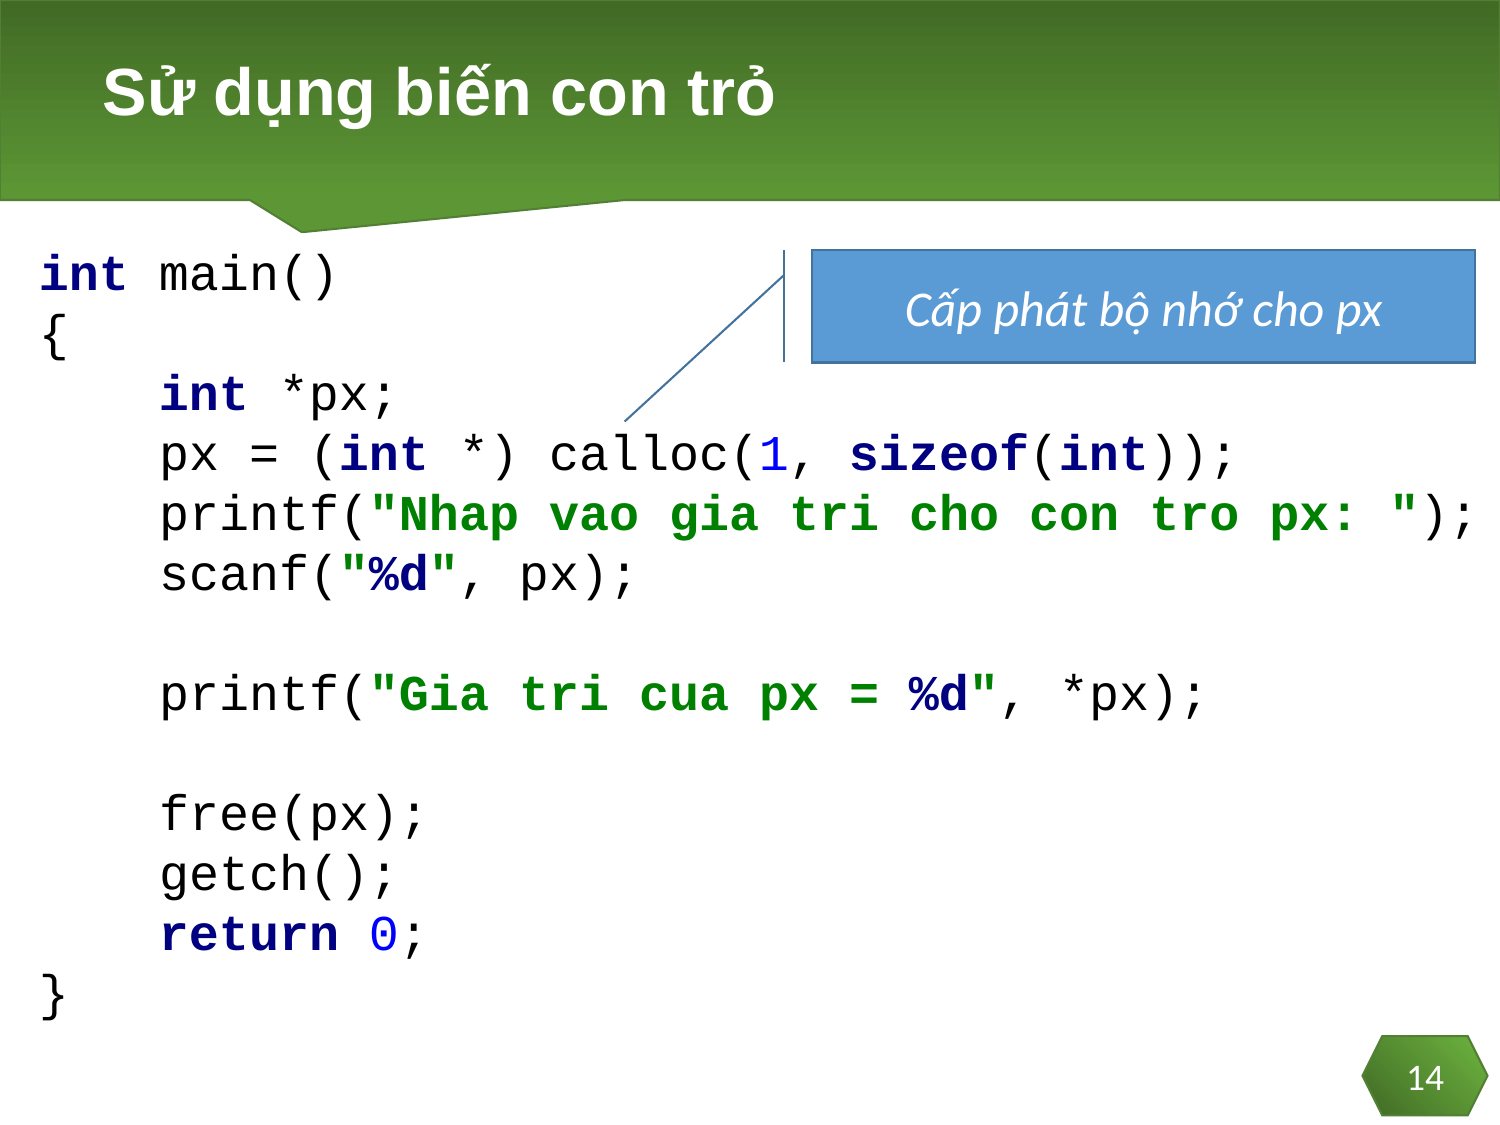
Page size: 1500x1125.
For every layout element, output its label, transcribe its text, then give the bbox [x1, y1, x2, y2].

title Sử dụng biến con trỏ [87, 12, 1413, 175]
text_box Cấp phát bộ nhớ cho px [623, 249, 785, 423]
text_box int main() { int *px; px = (int *) calloc(1, sizeof(int)); printf("Nhap vao gia tri cho con tro px: "); scanf("%d", px); printf("Gia tri cua px = %d", *px); free(px); getch(); return 0; } [23, 233, 1495, 1029]
text_box Cấp phát bộ nhớ cho px [811, 249, 1476, 364]
